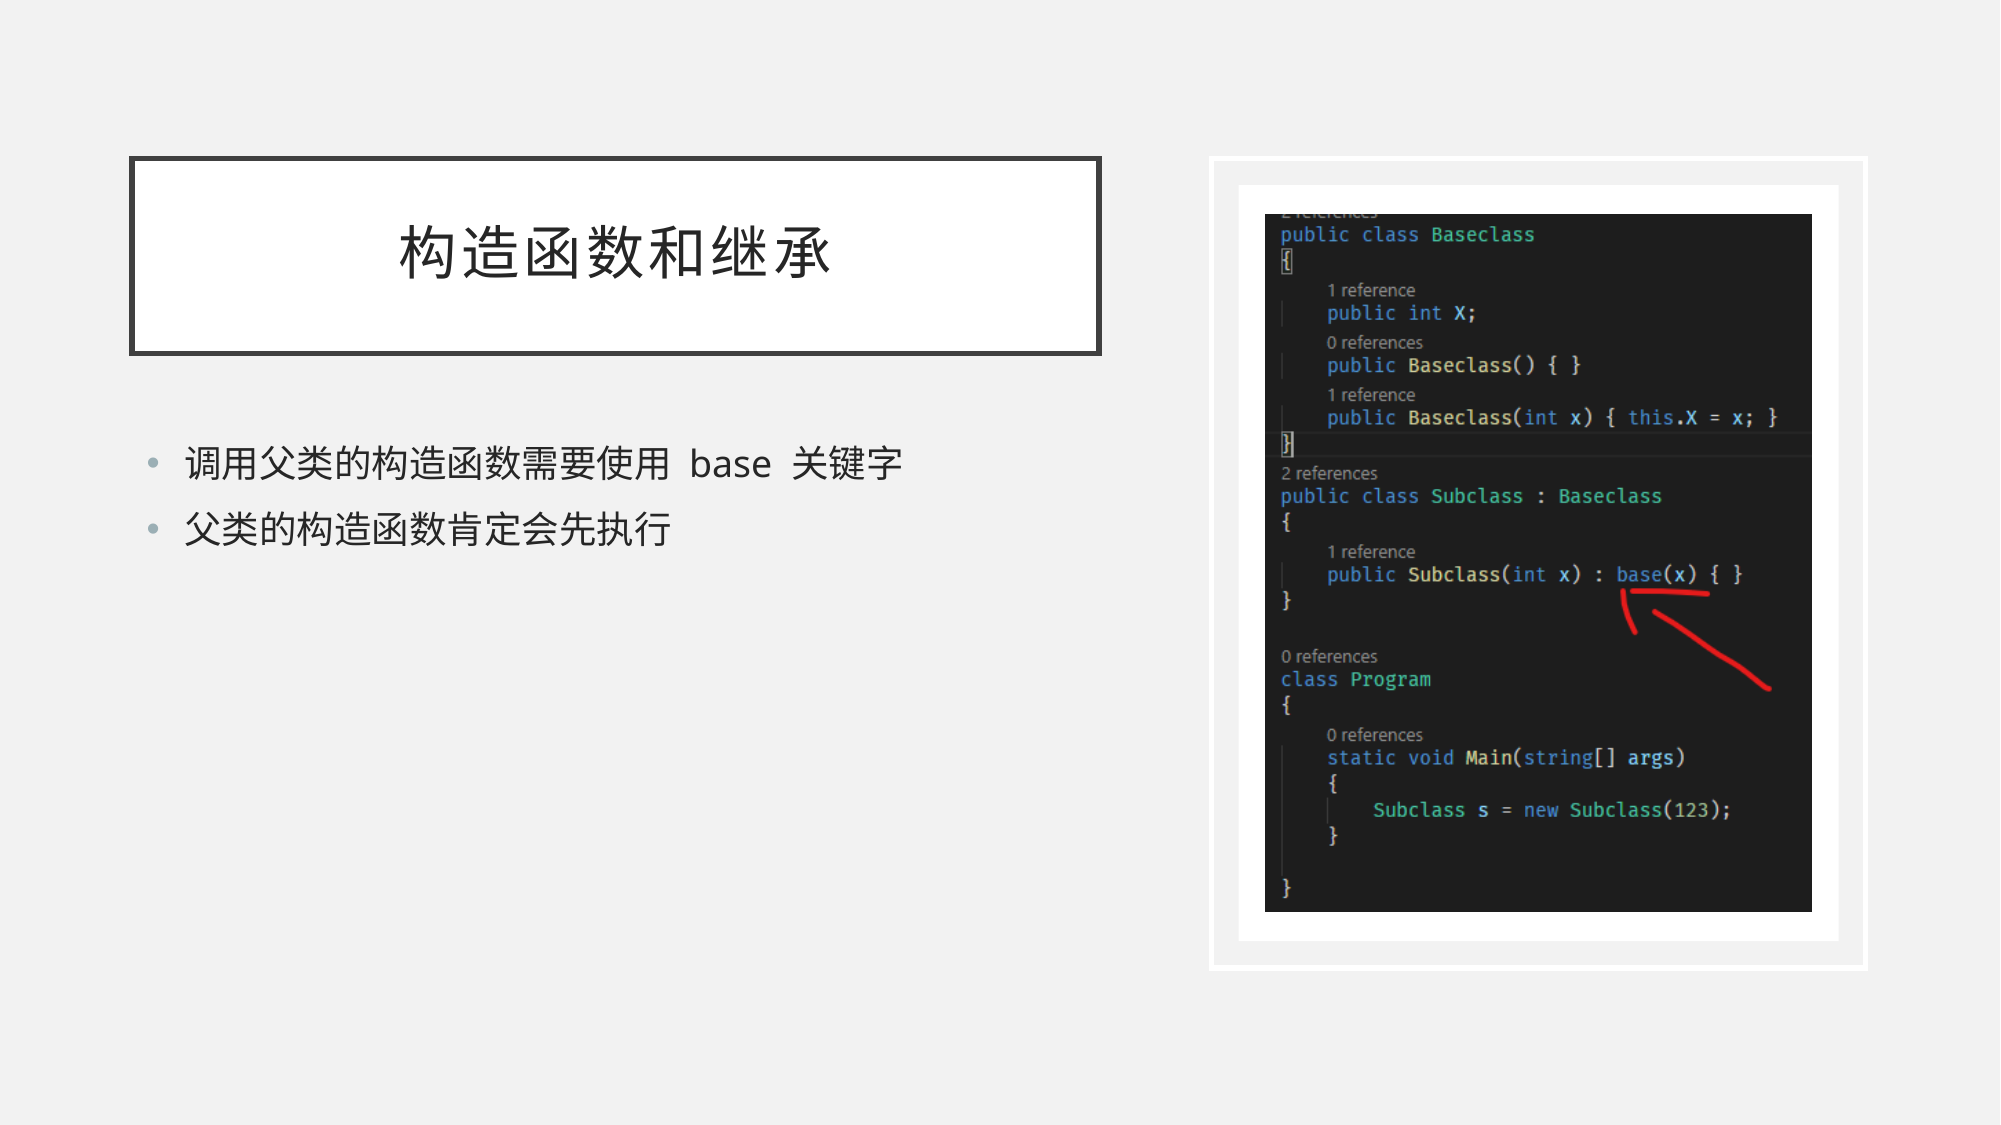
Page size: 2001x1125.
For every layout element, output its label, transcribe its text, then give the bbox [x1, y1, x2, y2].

text_box [1211, 157, 1867, 969]
text_box [1238, 184, 1840, 942]
picture [1265, 214, 1812, 912]
list 调用父类的构造函数需要使用 base 关键字 父类的构造函数肯定会先执行 [131, 432, 1110, 968]
title 构造函数和继承 [129, 156, 1102, 356]
